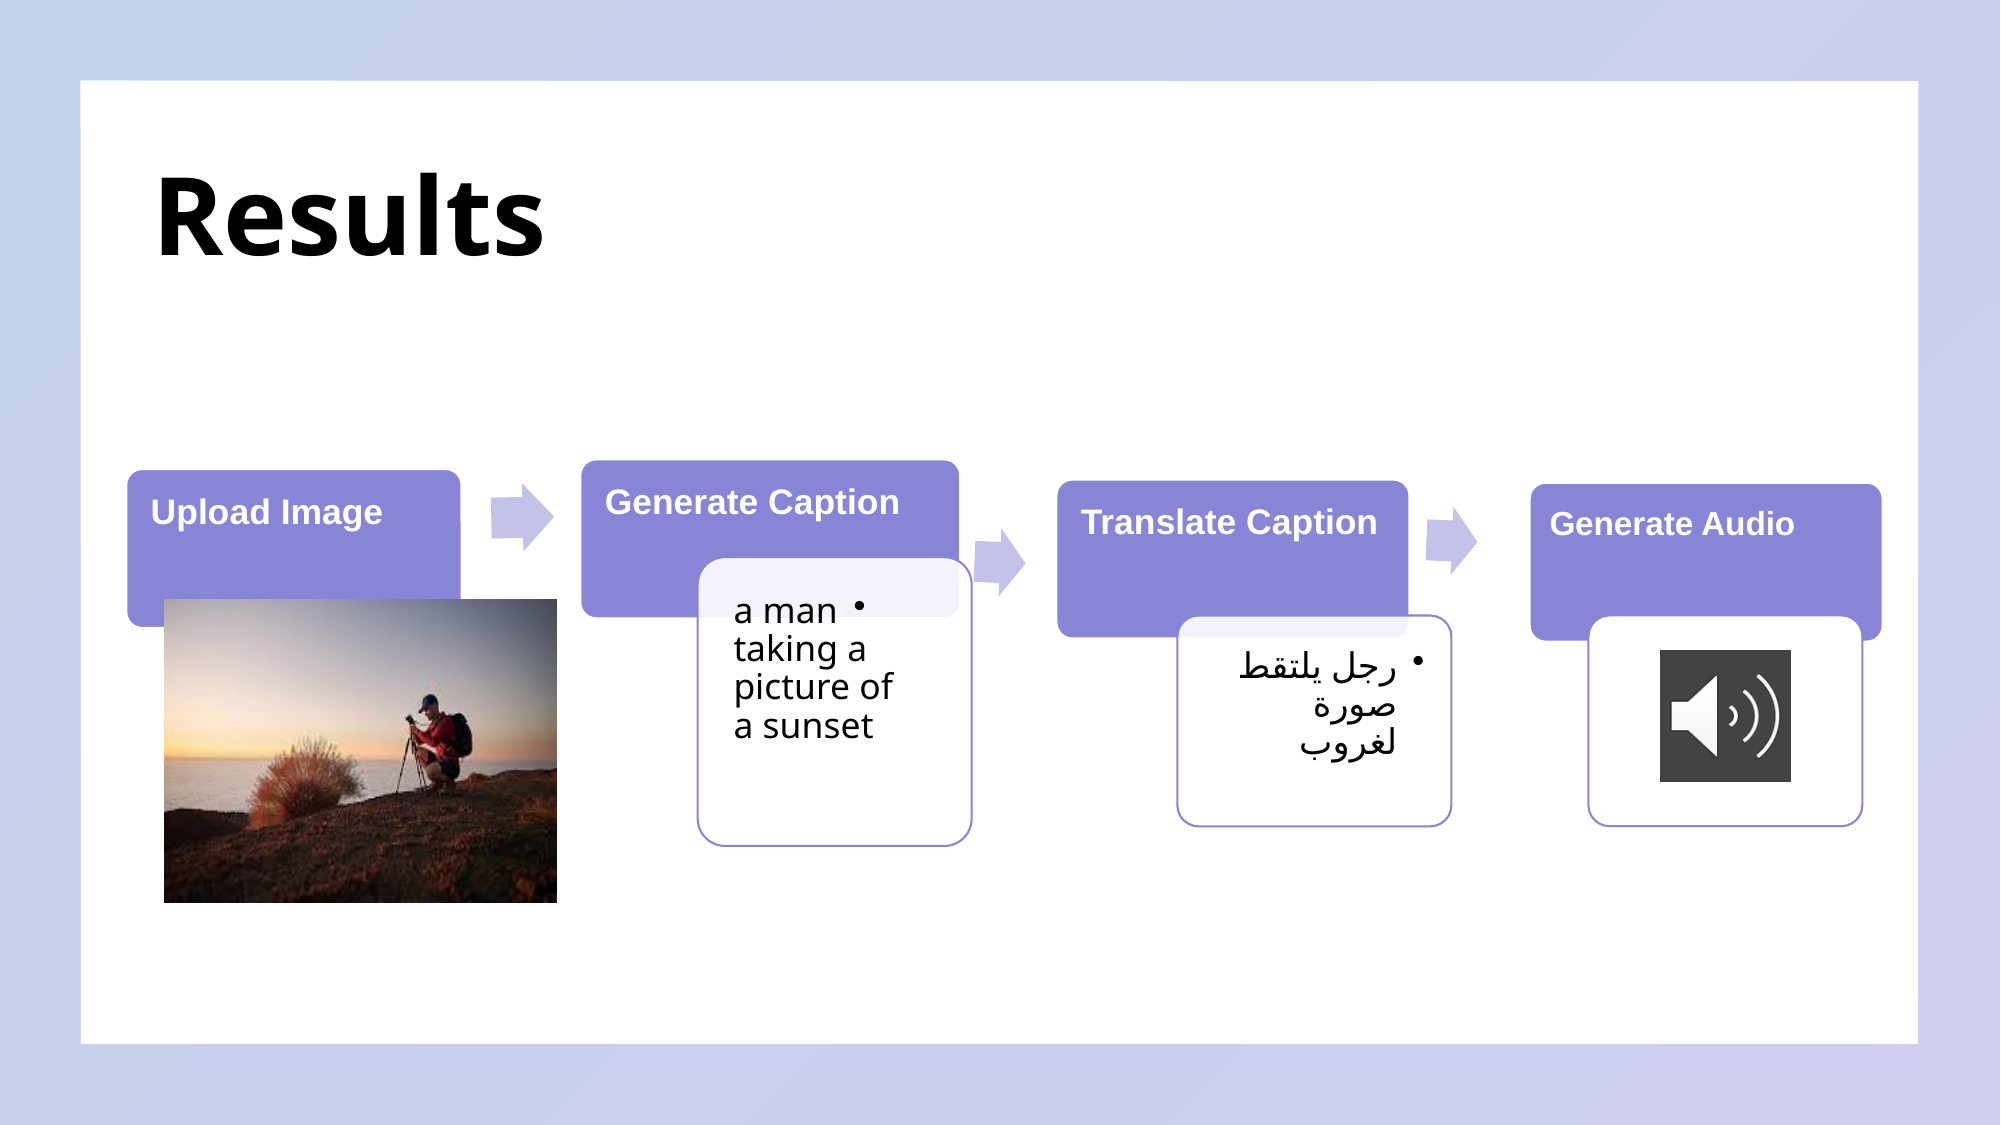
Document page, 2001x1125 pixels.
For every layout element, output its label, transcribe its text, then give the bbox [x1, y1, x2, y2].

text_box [974, 528, 1026, 597]
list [164, 599, 557, 903]
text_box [117, 329, 1452, 1007]
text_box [1588, 615, 1863, 827]
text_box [1529, 482, 1883, 642]
picture [1658, 649, 1793, 783]
title Results [137, 111, 1863, 330]
